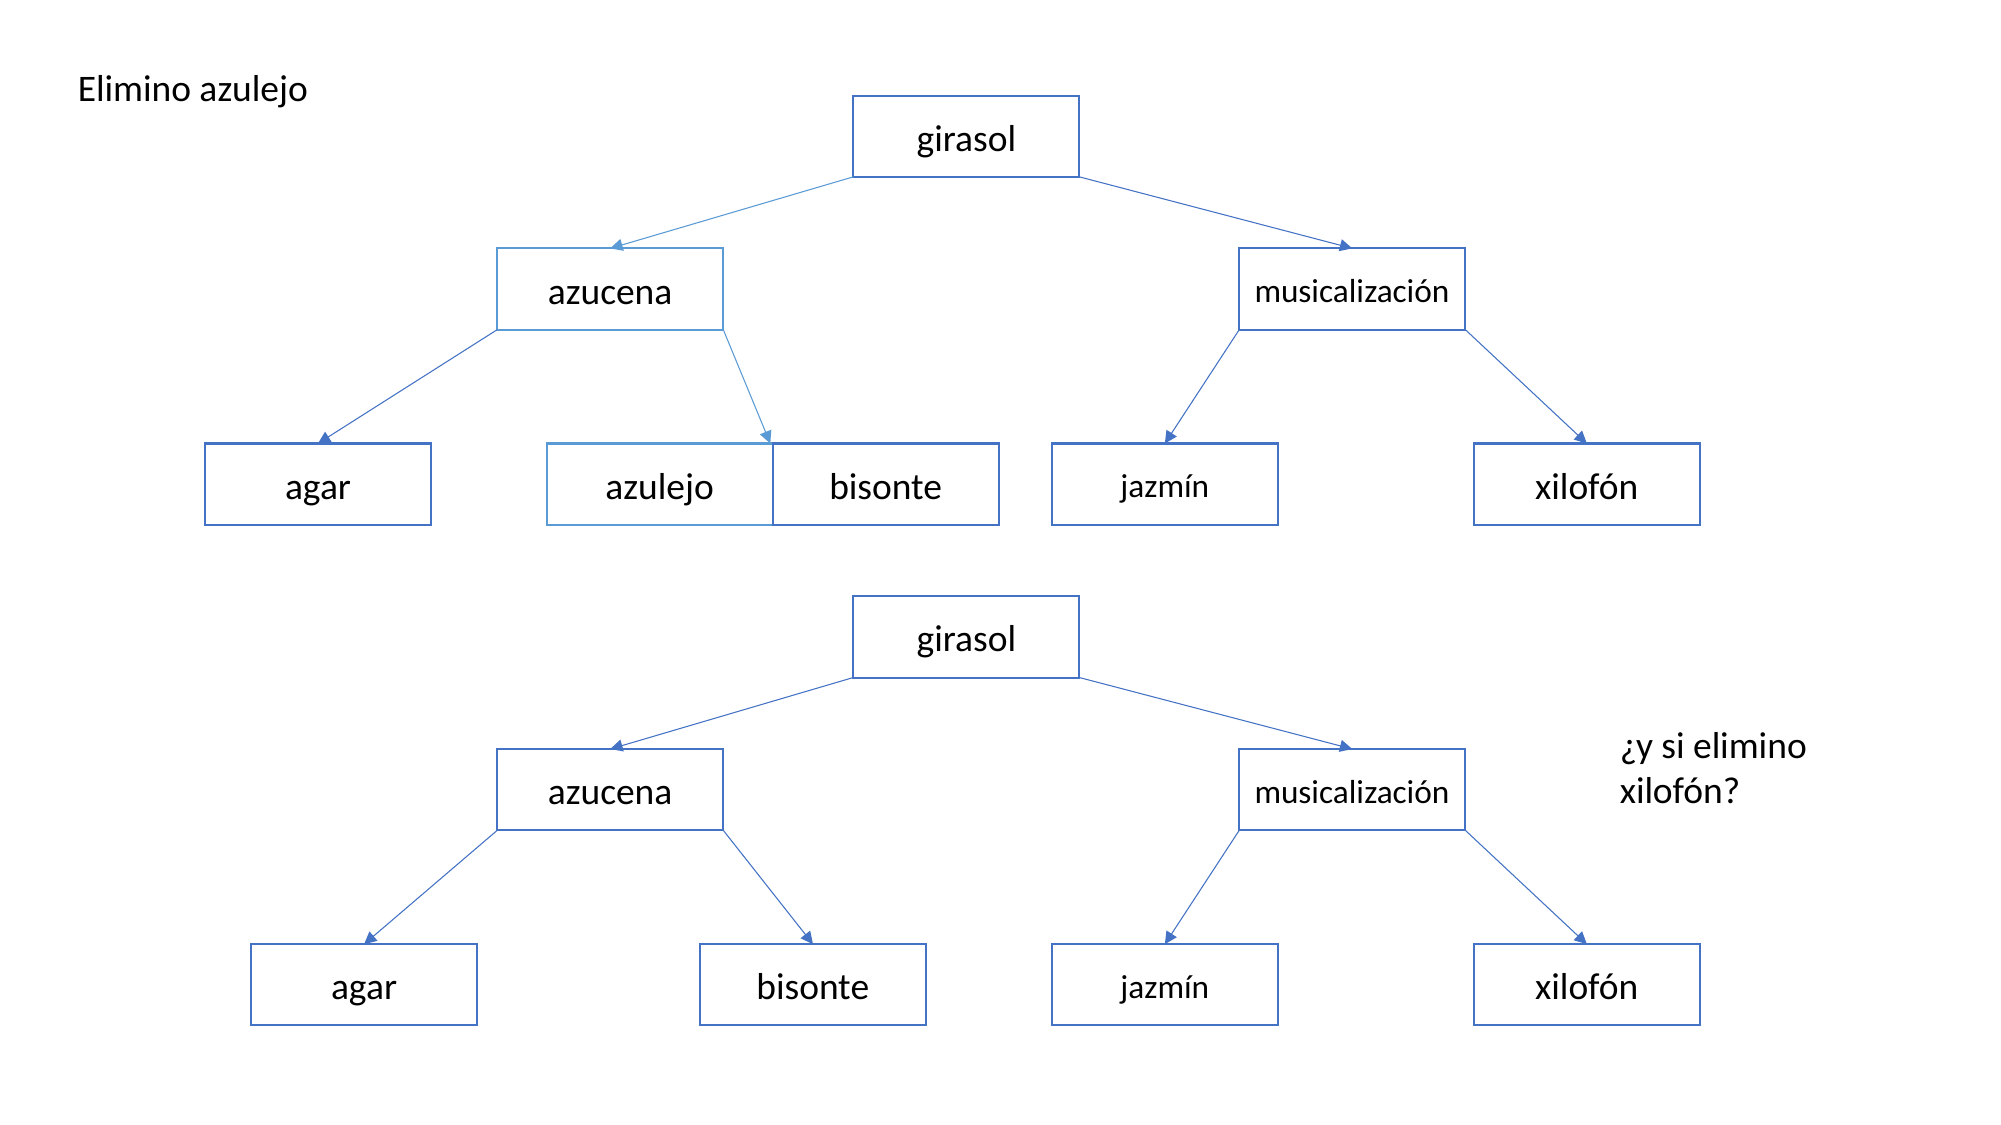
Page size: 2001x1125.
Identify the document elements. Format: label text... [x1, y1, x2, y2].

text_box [1164, 329, 1240, 444]
text_box xilofón [1473, 442, 1701, 526]
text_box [723, 830, 814, 945]
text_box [364, 830, 498, 945]
text_box azulejo [546, 442, 772, 526]
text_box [1465, 830, 1587, 945]
text_box azucena [496, 748, 724, 831]
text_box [610, 176, 854, 249]
text_box musicalización [1238, 247, 1466, 331]
text_box bisonte [699, 943, 927, 1026]
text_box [317, 329, 498, 444]
text_box agar [204, 442, 432, 526]
text_box Elimino azulejo [63, 56, 410, 116]
text_box musicalización [1238, 748, 1466, 831]
text_box xilofón [1473, 943, 1701, 1026]
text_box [1465, 329, 1587, 444]
text_box ¿y si elimino xilofón? [1605, 713, 1949, 819]
text_box agar [250, 943, 478, 1026]
text_box bisonte [772, 442, 1000, 526]
text_box girasol [852, 95, 1080, 178]
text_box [723, 329, 771, 444]
text_box jazmín [1051, 943, 1279, 1026]
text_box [610, 677, 854, 750]
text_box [1079, 176, 1353, 249]
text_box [1164, 830, 1240, 945]
text_box girasol [852, 595, 1080, 679]
text_box jazmín [1051, 442, 1279, 526]
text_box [1079, 677, 1353, 750]
text_box azucena [496, 247, 724, 331]
